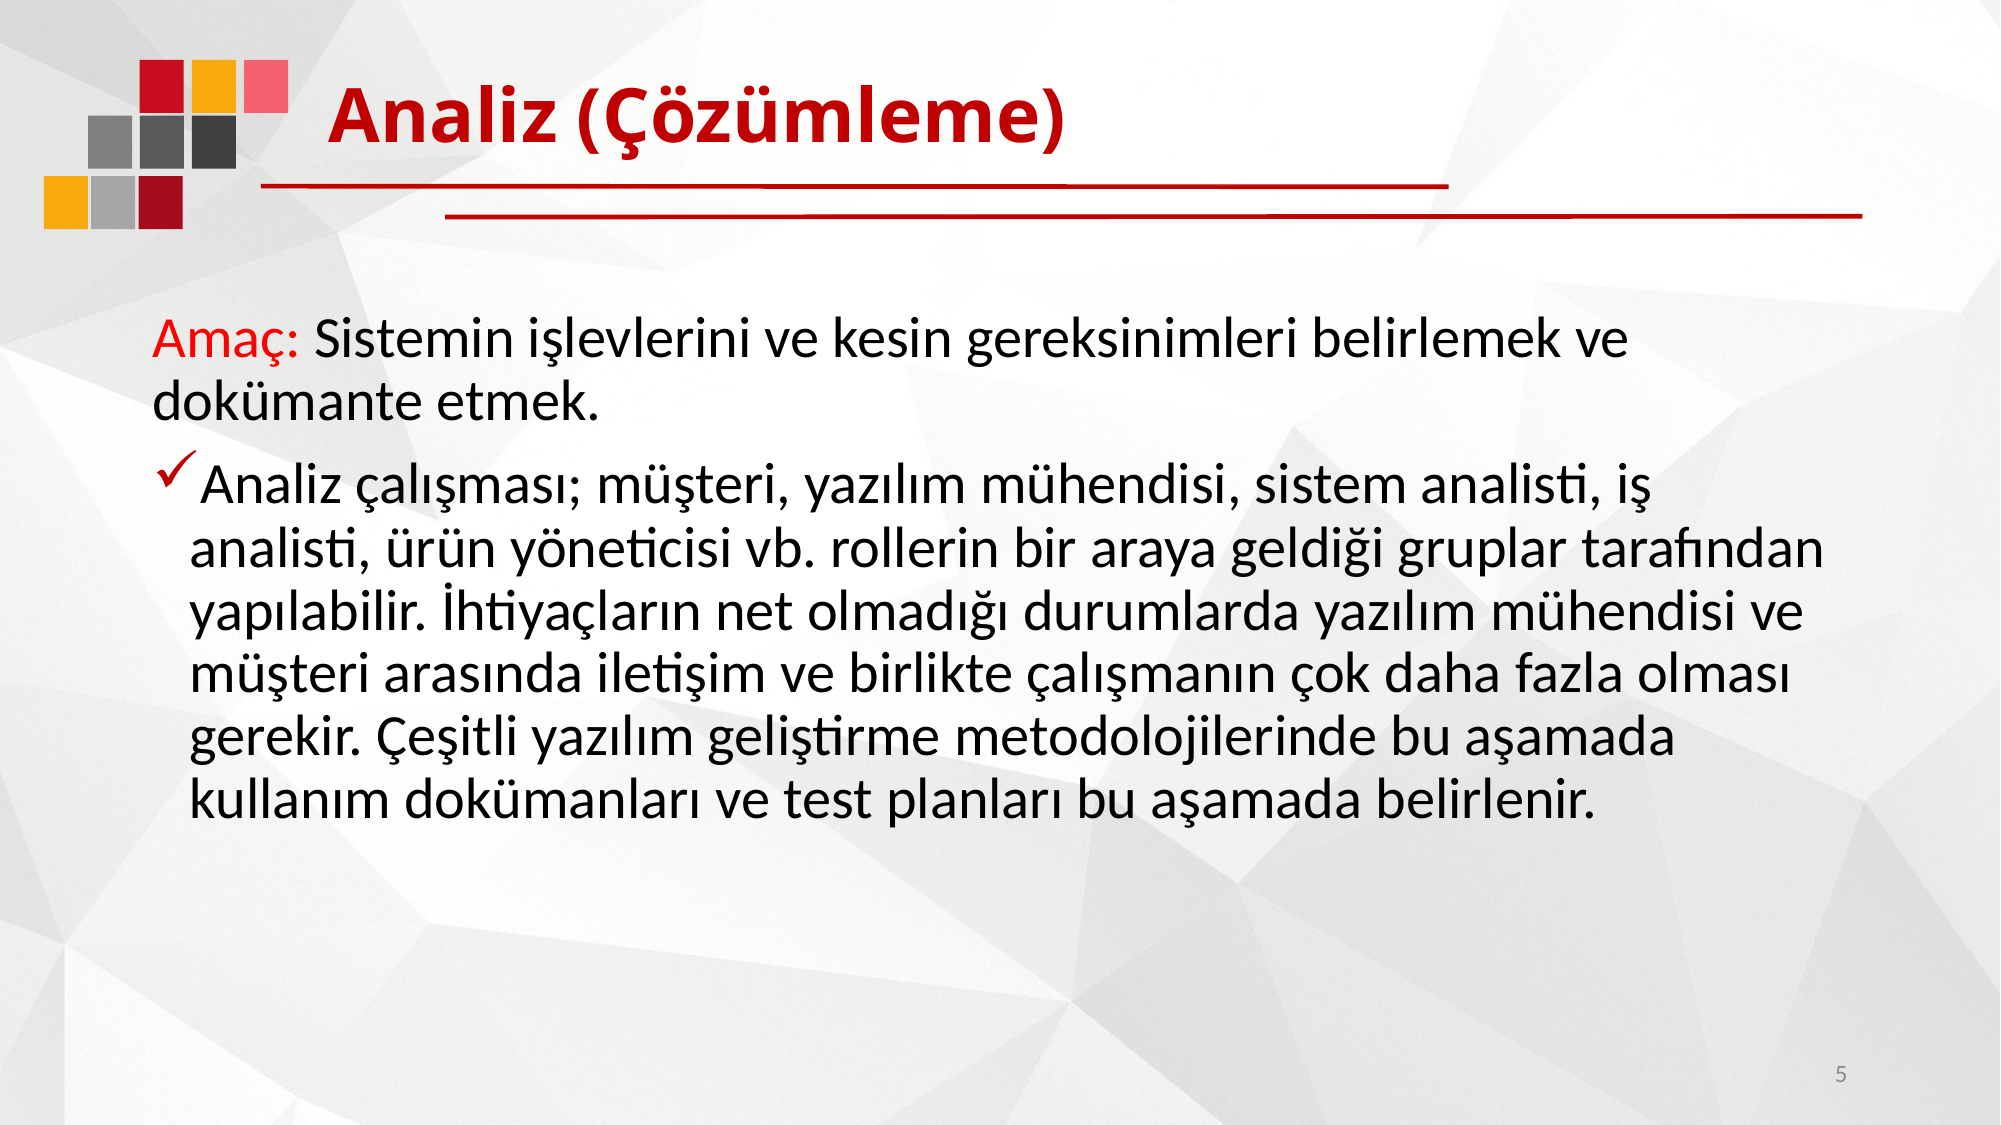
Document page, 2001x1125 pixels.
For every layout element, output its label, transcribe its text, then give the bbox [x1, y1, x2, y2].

slide_number 5 [1412, 1042, 1863, 1103]
title Analiz (Çözümleme) [313, 59, 1863, 177]
list Amaç: Sistemin işlevlerini ve kesin gereksinimleri belirlemek ve dokümante etmek. Analiz çalışması; müşteri, yazılım mühendisi, sistem analisti, iş analisti, ürün yöneticisi vb. rollerin bir araya geldiği gruplar tarafından yapılabilir. İhtiyaçların net olmadığı durumlarda yazılım mühendisi ve müşteri arasında iletişim ve birlikte çalışmanın çok daha fazla olması gerekir. Çeşitli yazılım geliştirme metodolojilerinde bu aşamada kullanım dokümanları ve test planları bu aşamada belirlenir. [137, 299, 1863, 1014]
picture [0, 0, 2001, 1125]
